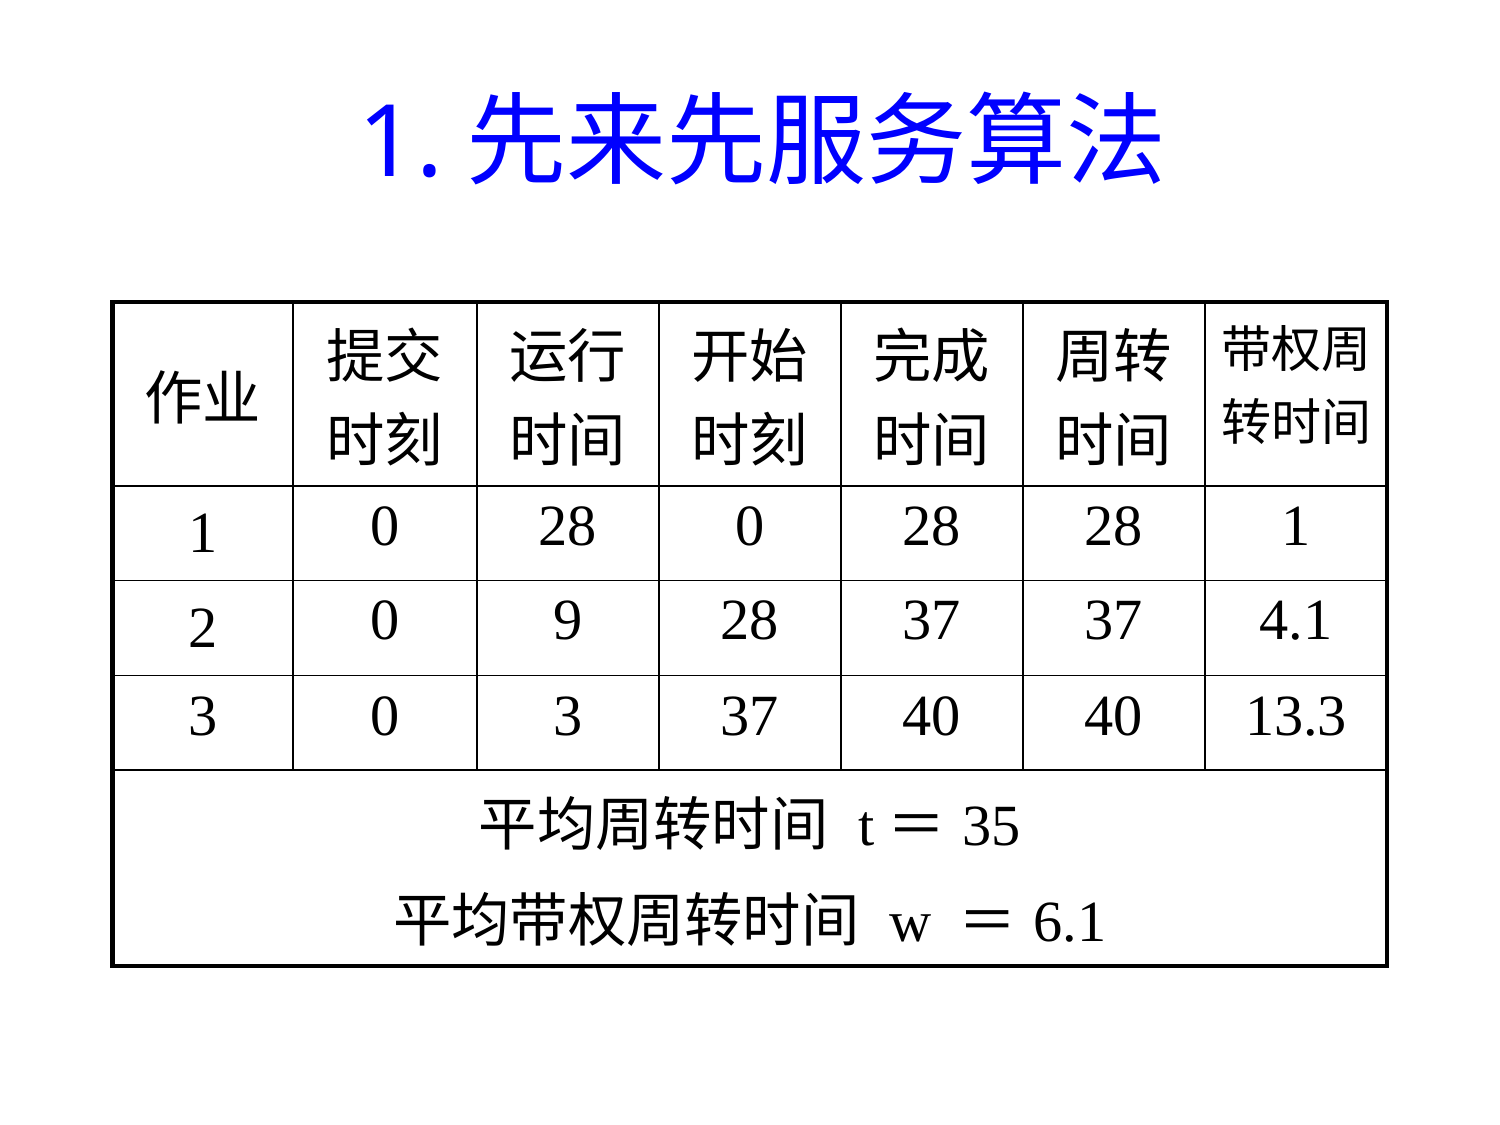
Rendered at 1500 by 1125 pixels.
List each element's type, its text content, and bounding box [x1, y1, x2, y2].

table_cell 40 [1024, 676, 1204, 769]
table_header 周转时间 [1024, 304, 1204, 485]
table_header 作业 [115, 304, 292, 485]
table_header 开始时刻 [660, 304, 840, 485]
table_header 完成时间 [842, 304, 1022, 485]
table_header 带权周转时间 [1206, 304, 1385, 485]
table_cell 0 [294, 676, 476, 769]
table_cell 3 [478, 676, 658, 769]
table_cell 40 [842, 676, 1022, 769]
table_cell 37 [1024, 581, 1204, 675]
table_cell 0 [660, 487, 840, 580]
table_cell 28 [1024, 487, 1204, 580]
table_cell 13.3 [1206, 676, 1385, 769]
table_cell 1 [115, 487, 292, 580]
table_cell 0 [294, 581, 476, 675]
title 1.先来先服务算法 [112, 42, 1388, 231]
table_cell 1 [1206, 487, 1385, 580]
table_header 提交时刻 [294, 304, 476, 485]
table_cell 28 [660, 581, 840, 675]
table_cell 2 [115, 581, 292, 675]
table_header 运行时间 [478, 304, 658, 485]
table_cell 平均周转时间 t＝35 平均带权周转时间 w ＝6.1 [115, 771, 1385, 964]
table_cell 9 [478, 581, 658, 675]
table_cell 4.1 [1206, 581, 1385, 675]
table_cell 37 [842, 581, 1022, 675]
table_cell 28 [842, 487, 1022, 580]
table_cell 0 [294, 487, 476, 580]
table_cell 37 [660, 676, 840, 769]
table_cell 3 [115, 676, 292, 769]
table_cell 28 [478, 487, 658, 580]
